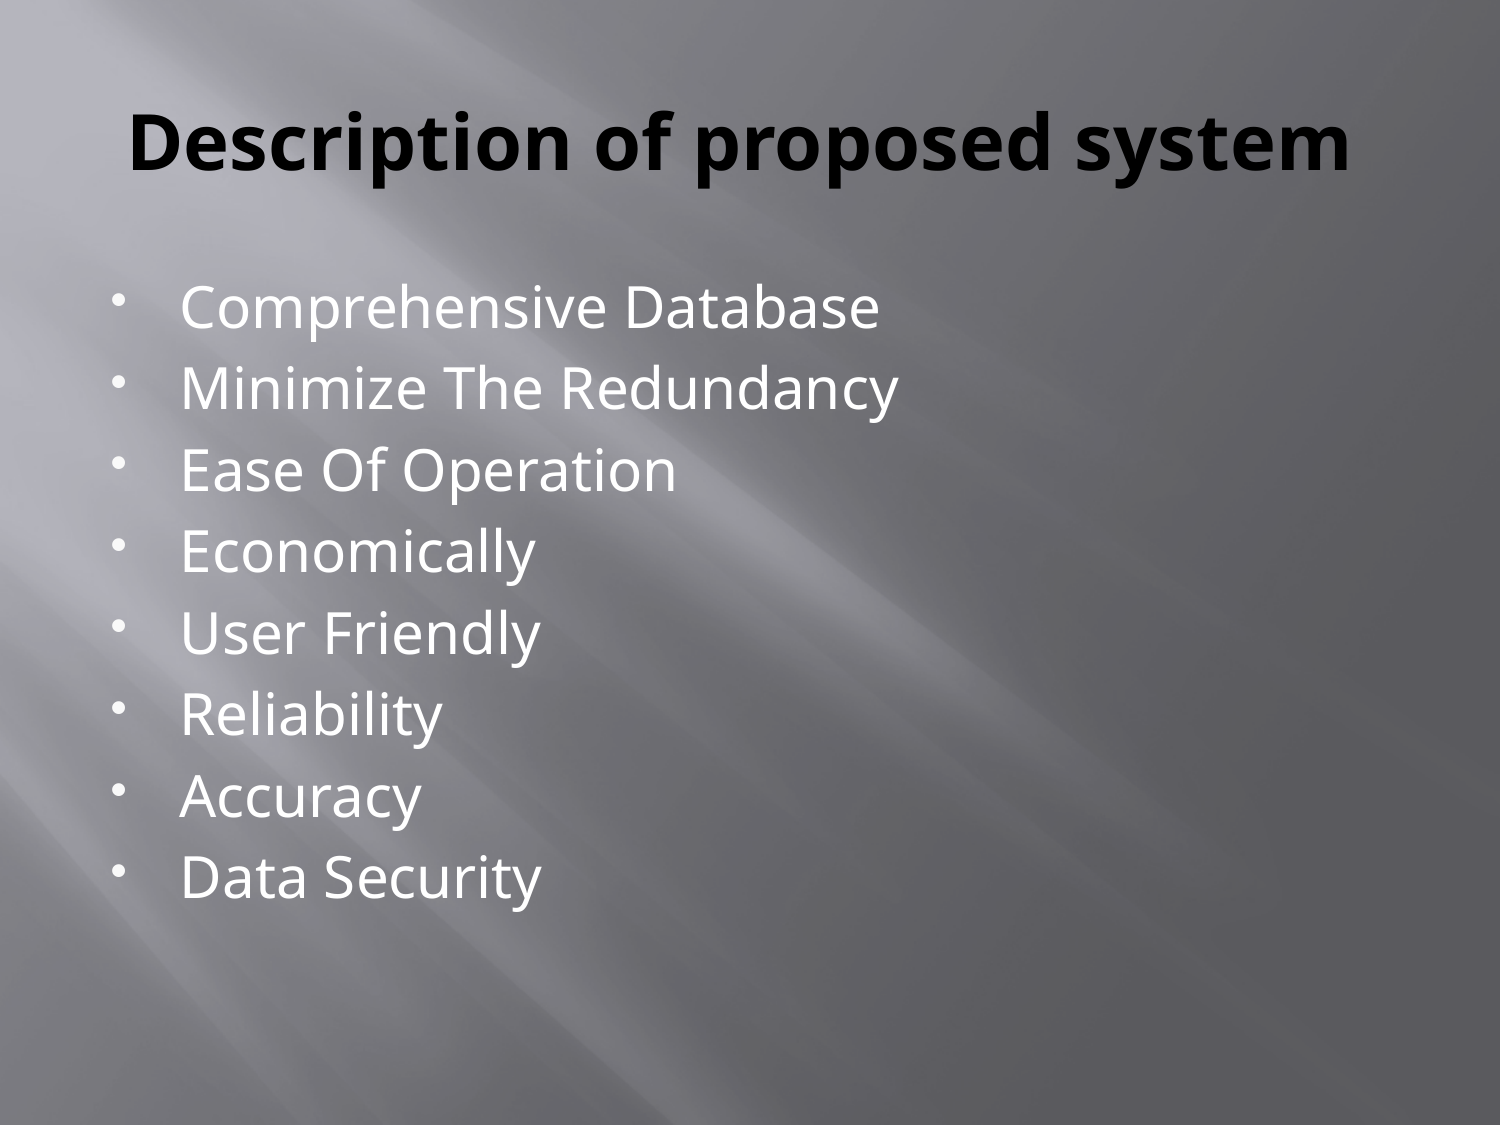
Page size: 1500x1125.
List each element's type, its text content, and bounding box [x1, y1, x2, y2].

title Description of proposed system [75, 45, 1425, 233]
list Comprehensive Database Minimize The Redundancy Ease Of Operation Economically User Friendly Reliability Accuracy Data Security [75, 262, 1425, 1035]
